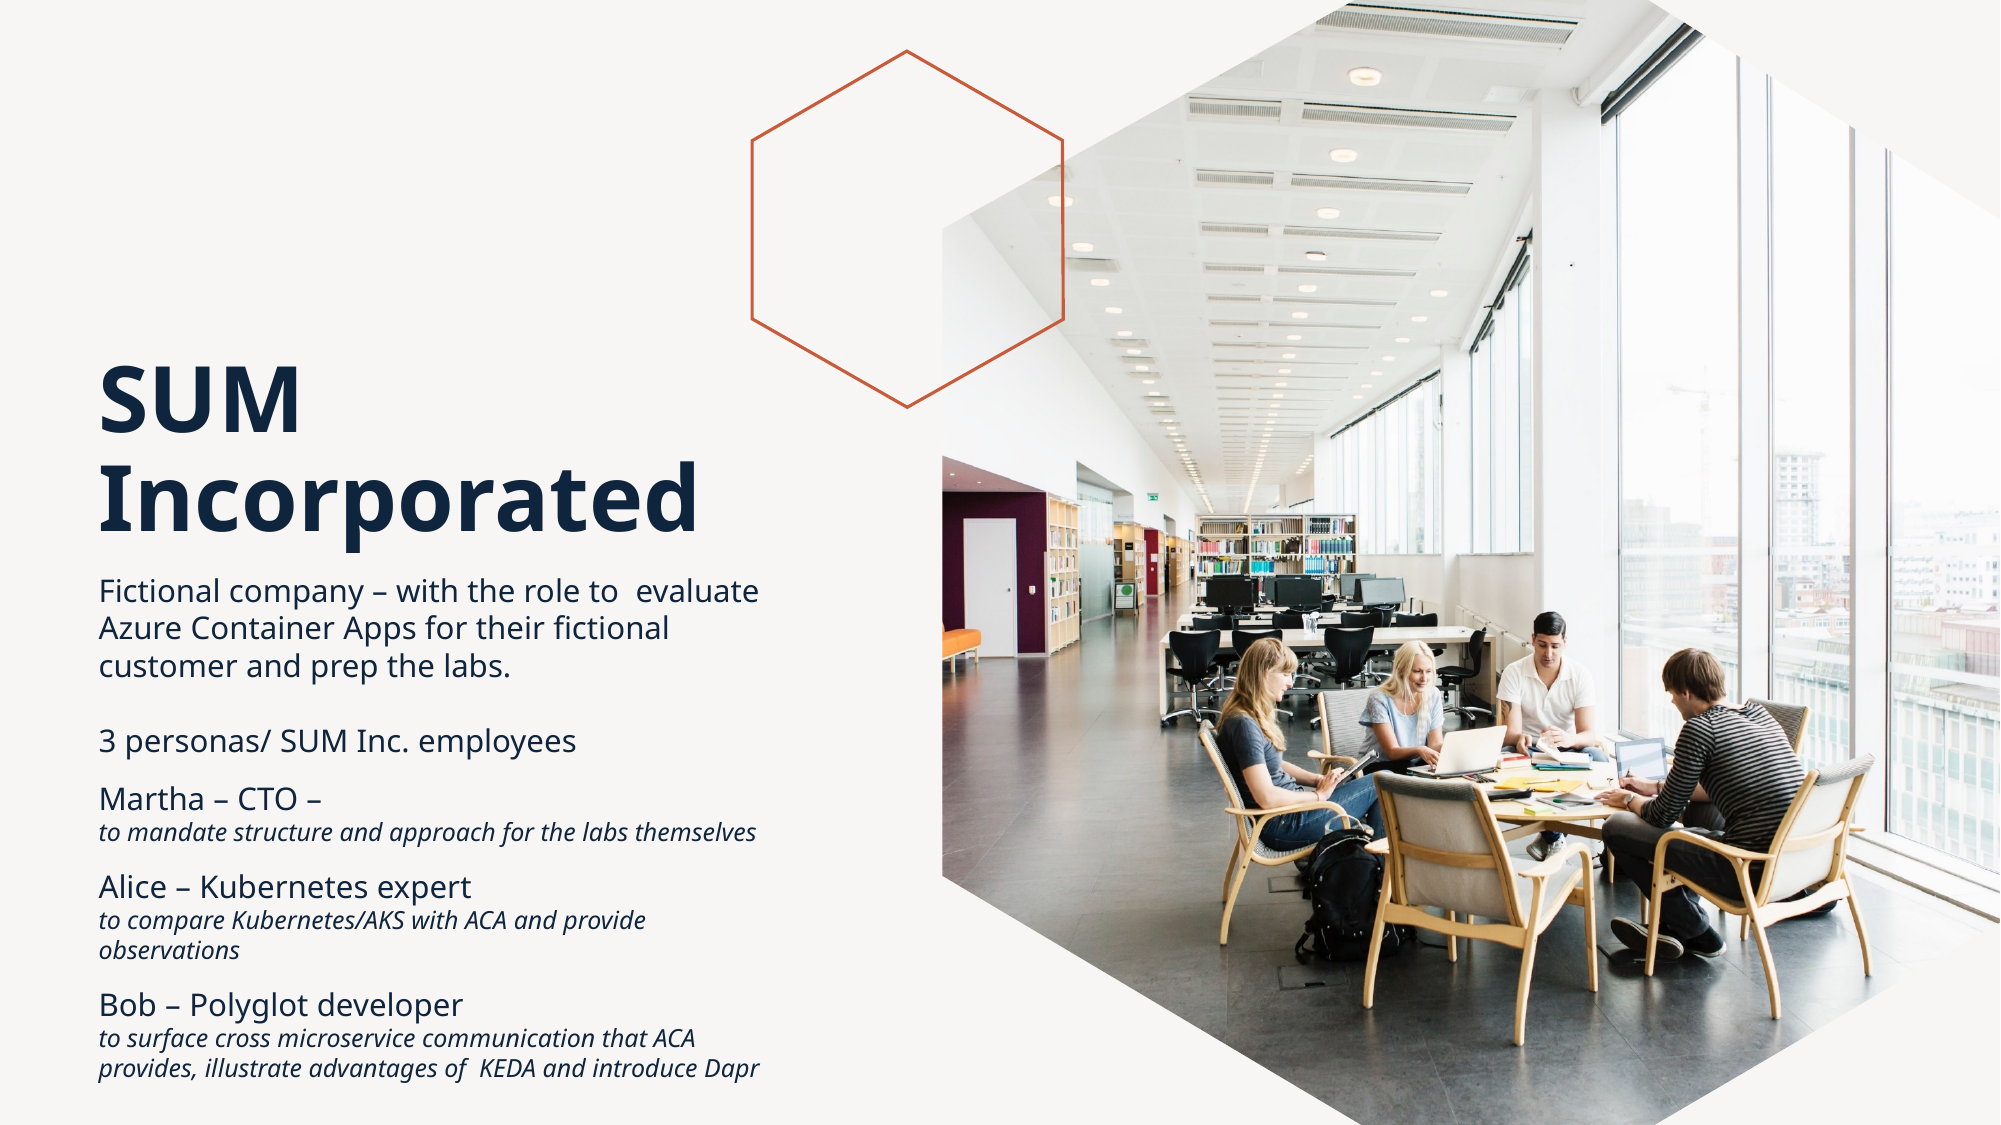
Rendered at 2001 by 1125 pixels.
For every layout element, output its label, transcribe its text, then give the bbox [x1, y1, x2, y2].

text_box [752, 51, 942, 408]
title SUM Incorporated [83, 343, 923, 562]
picture [942, 0, 2000, 1125]
list Fictional company – with the role to evaluate Azure Container Apps for their fictional customer and prep the labs. 3 personas/ SUM Inc. employees Martha – CTO – to mandate structure and approach for the labs themselves Alice – Kubernetes expert to compare Kubernetes/AKS with ACA and provide observations Bob – Polyglot developer to surface cross microservice communication that ACA provides, illustrate advantages of KEDA and introduce Dapr [83, 563, 783, 1074]
